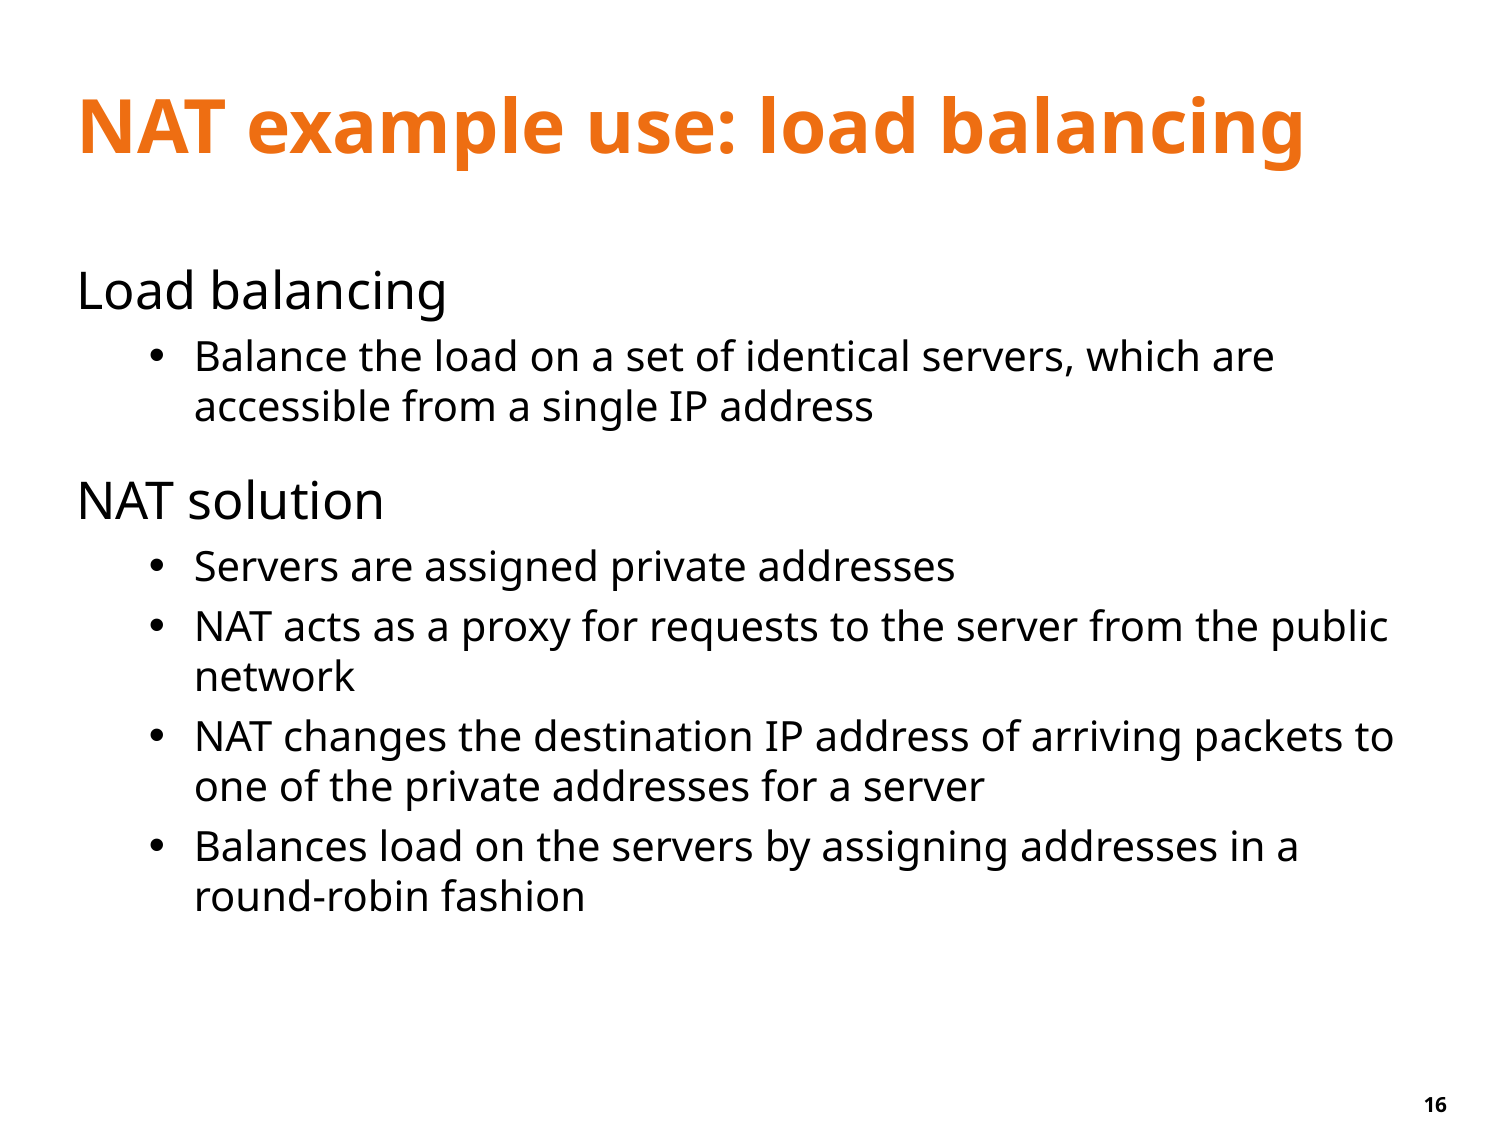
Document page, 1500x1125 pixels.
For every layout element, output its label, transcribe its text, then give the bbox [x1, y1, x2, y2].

list Load balancing Balance the load on a set of identical servers, which are accessible from a single IP address NAT solution Servers are assigned private addresses NAT acts as a proxy for requests to the server from the public network NAT changes the destination IP address of arriving packets to one of the private addresses for a server Balances load on the servers by assigning addresses in a round-robin fashion [61, 249, 1438, 1063]
title NAT example use: load balancing [61, 60, 1438, 187]
